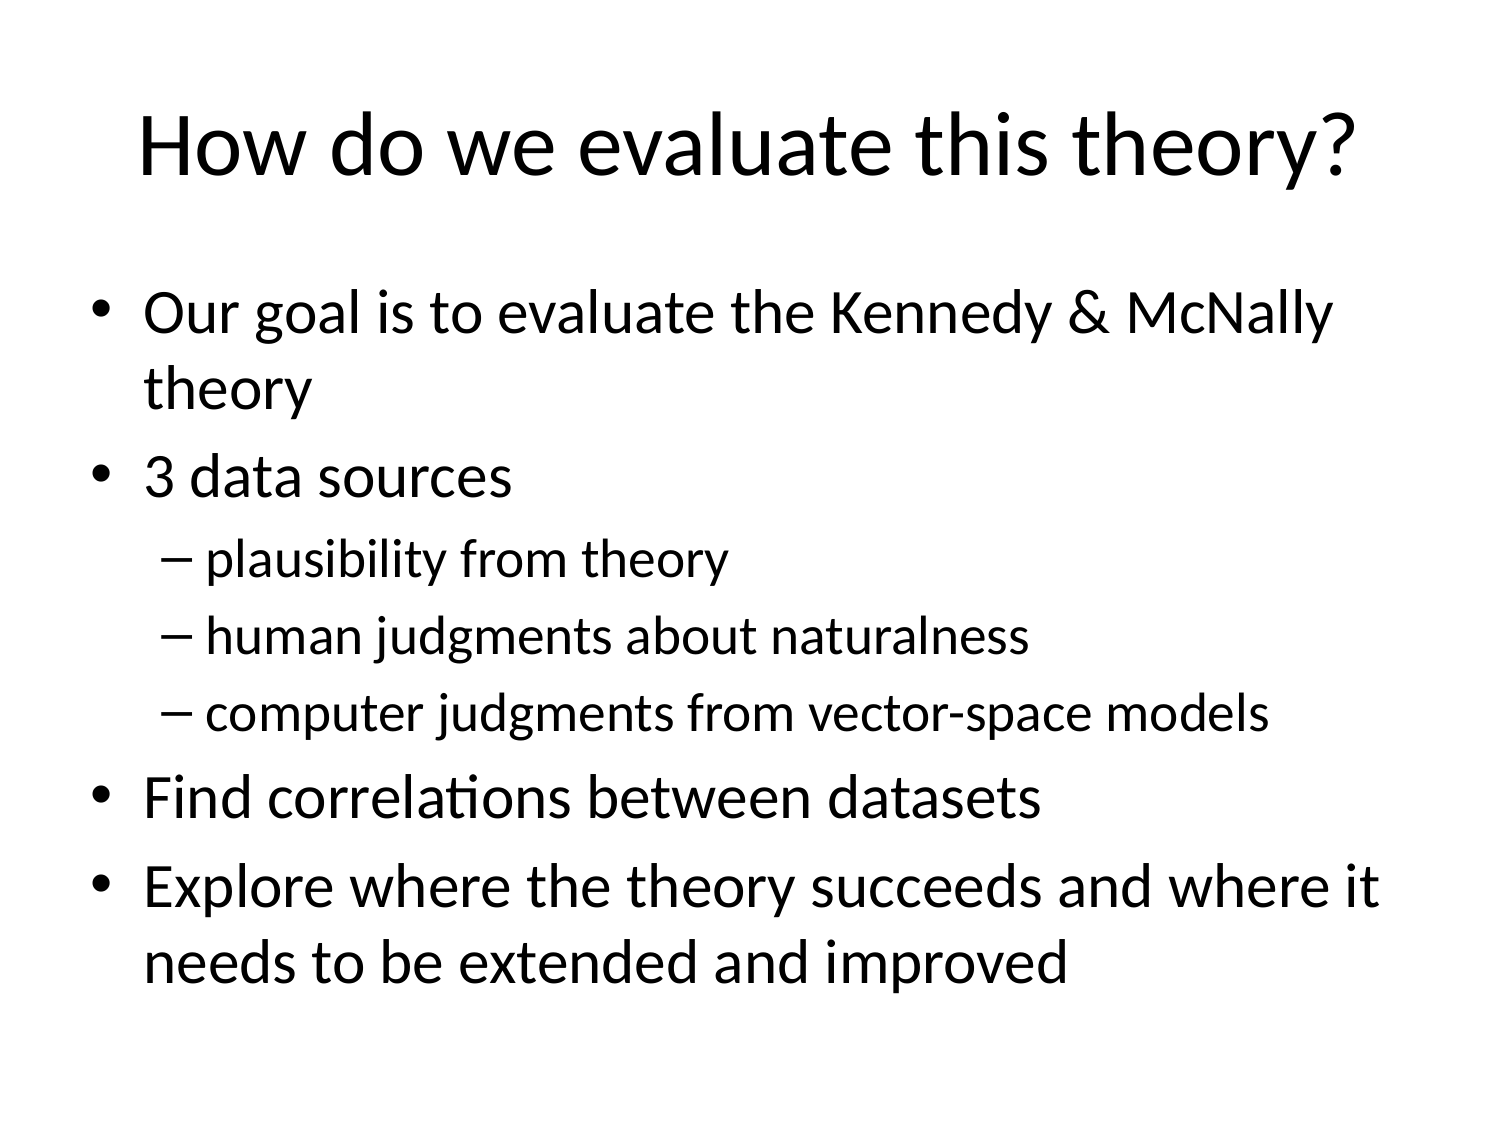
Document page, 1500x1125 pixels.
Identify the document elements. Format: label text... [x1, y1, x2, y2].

title How do we evaluate this theory? [75, 45, 1425, 233]
list Our goal is to evaluate the Kennedy & McNally theory 3 data sources plausibility from theory human judgments about naturalness computer judgments from vector-space models Find correlations between datasets Explore where the theory succeeds and where it needs to be extended and improved [75, 262, 1425, 1005]
